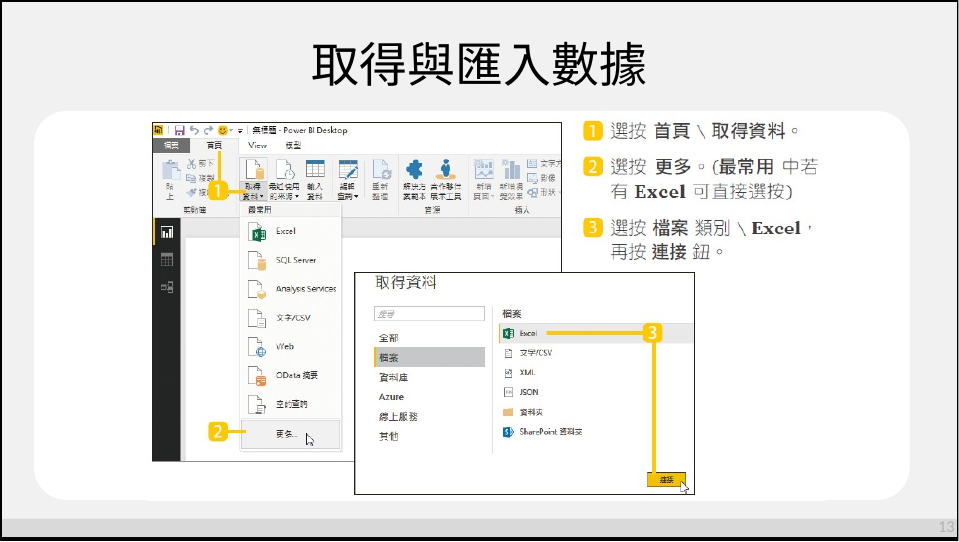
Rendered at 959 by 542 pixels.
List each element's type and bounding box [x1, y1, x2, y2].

text_box [0, 0, 959, 542]
